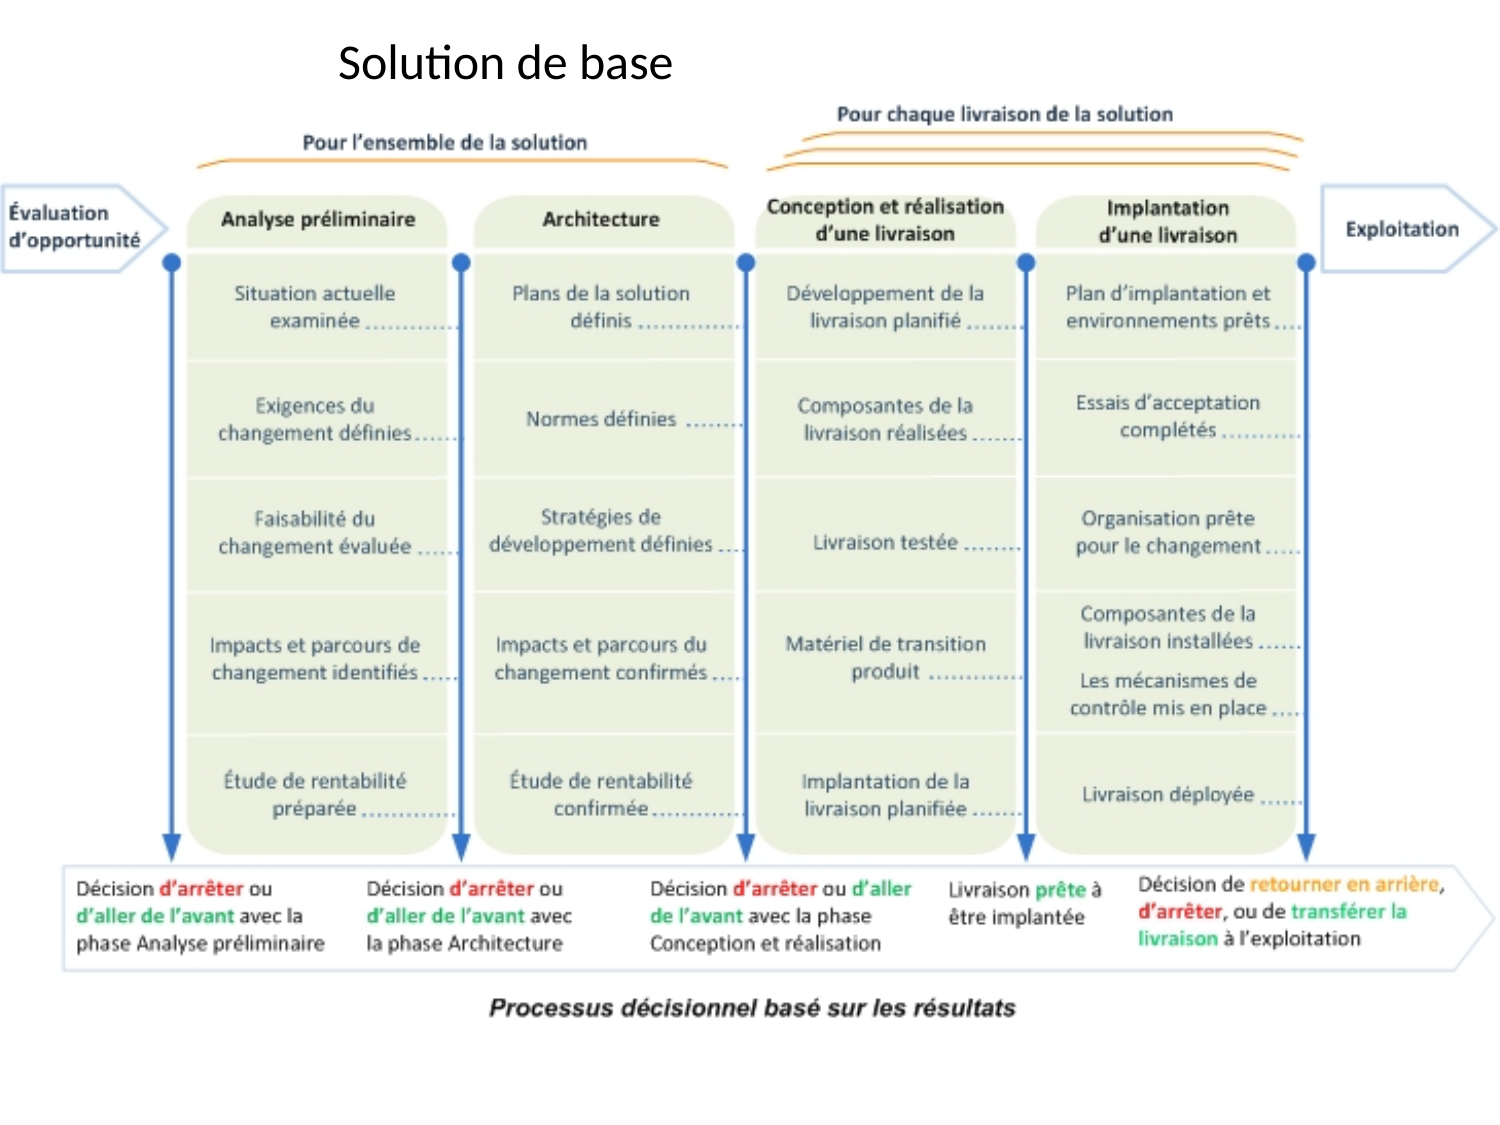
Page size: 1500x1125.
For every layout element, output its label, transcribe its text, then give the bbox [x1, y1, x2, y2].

text_box Solution de base [323, 22, 889, 96]
picture [0, 97, 1500, 1027]
